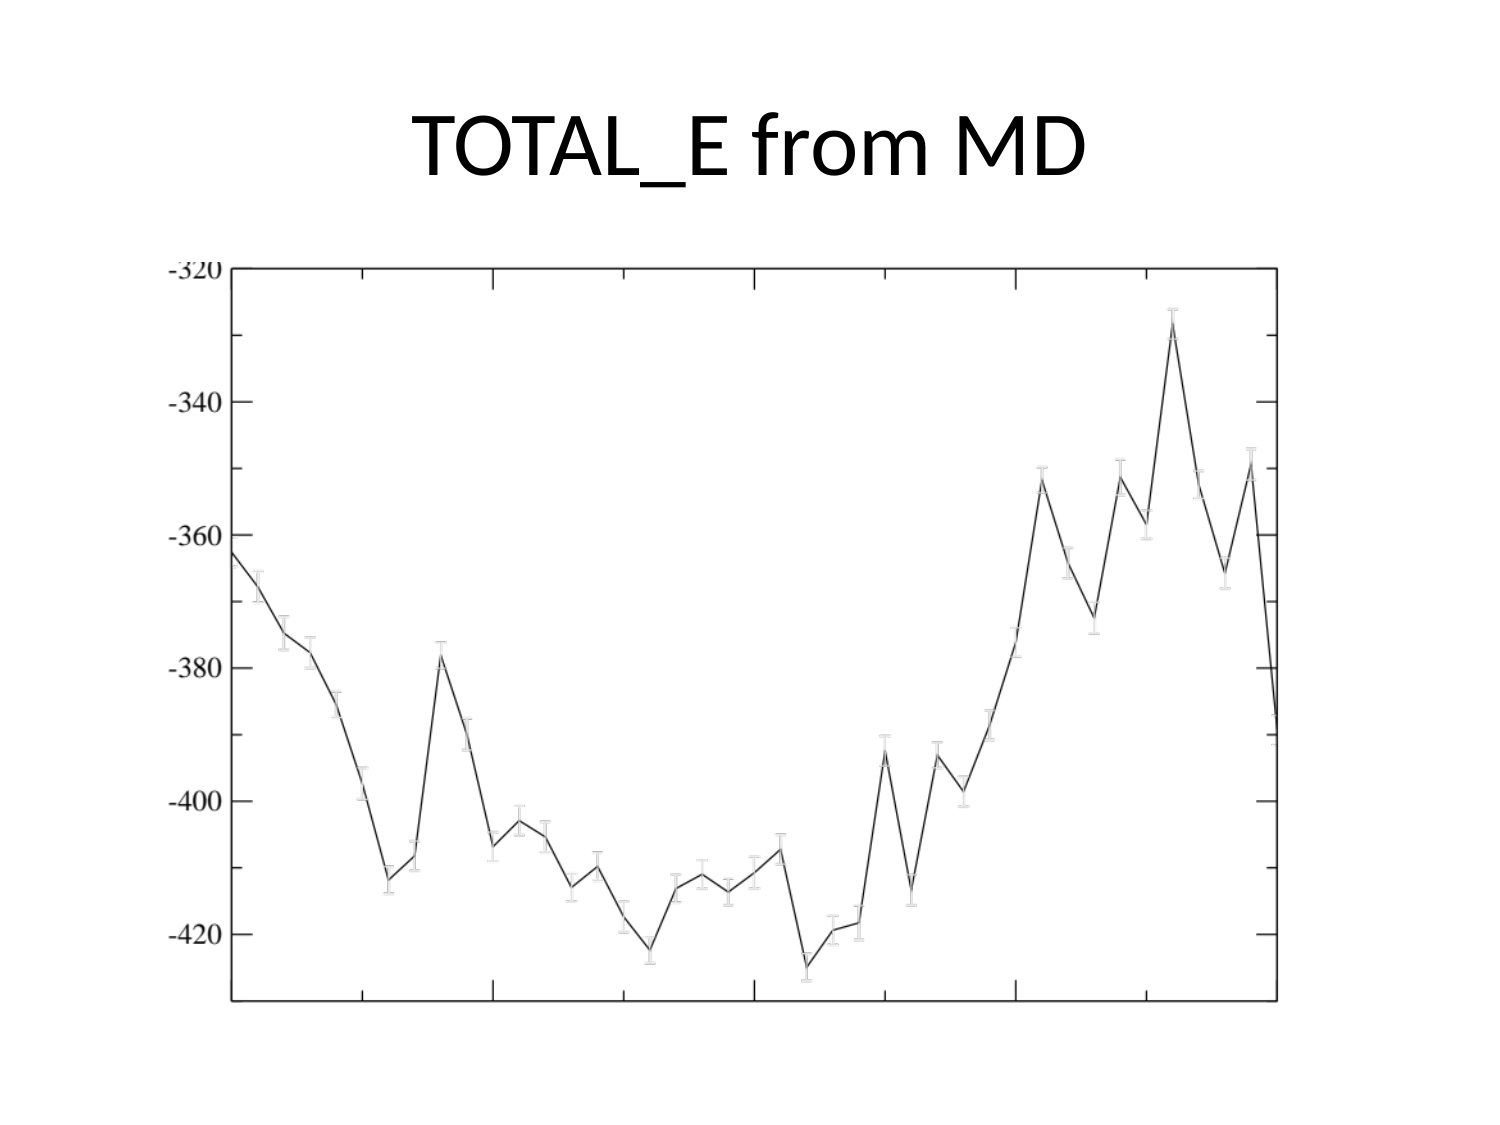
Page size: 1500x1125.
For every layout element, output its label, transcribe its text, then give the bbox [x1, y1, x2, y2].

title TOTAL_E from MD [75, 45, 1425, 233]
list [74, 262, 1426, 1006]
